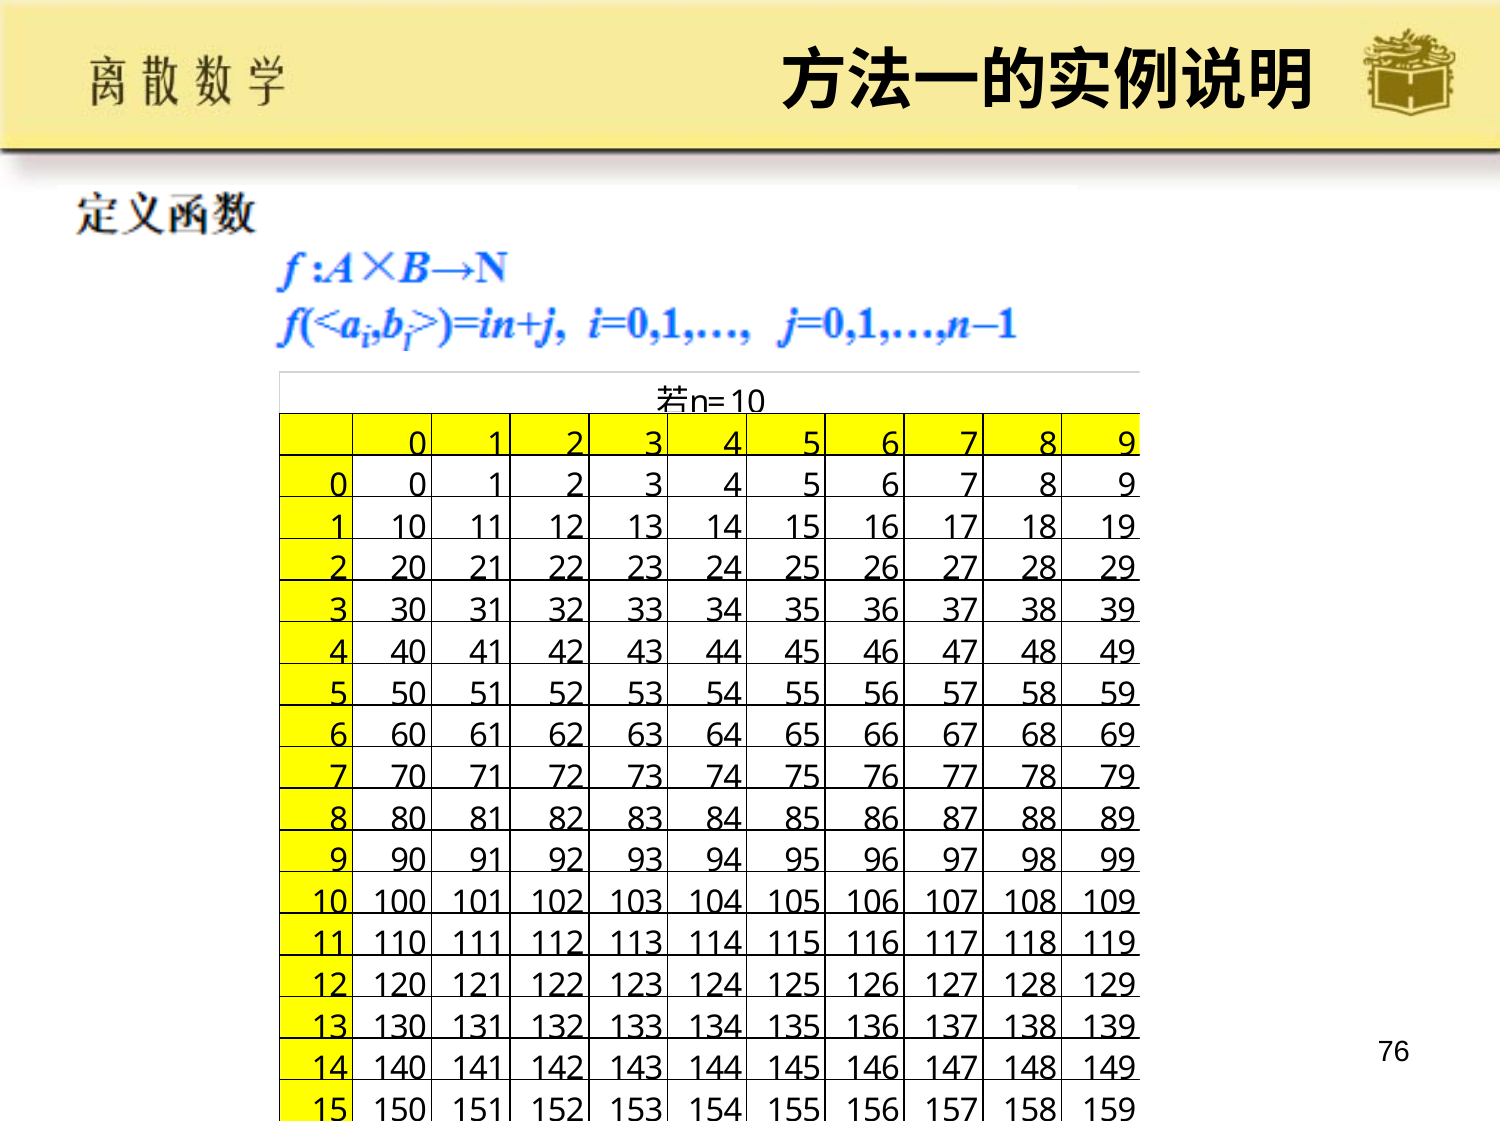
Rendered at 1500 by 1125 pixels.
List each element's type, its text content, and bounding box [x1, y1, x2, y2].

title 方法一的实例说明 [324, 42, 1329, 112]
picture [0, 0, 1500, 1125]
slide_number 76 [1142, 1024, 1425, 1103]
